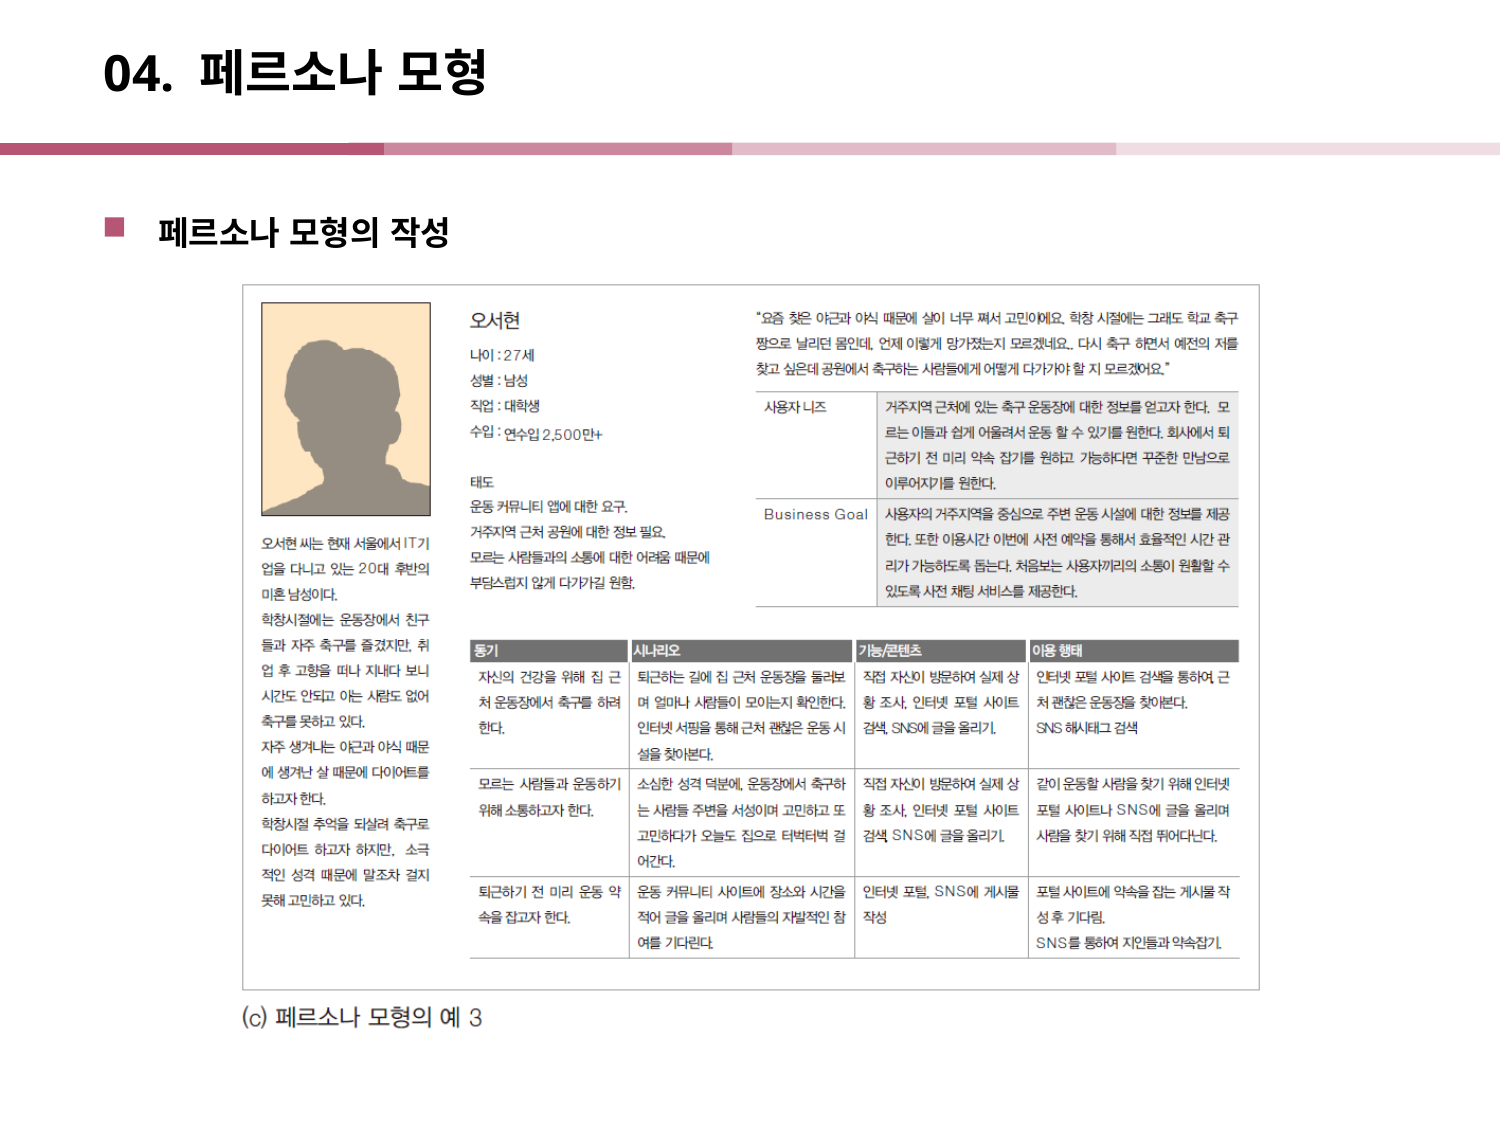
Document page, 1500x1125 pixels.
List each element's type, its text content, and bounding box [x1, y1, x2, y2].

picture [237, 278, 1263, 1036]
list 페르소나 모형의 작성 [86, 184, 1471, 1071]
title 04. 페르소나 모형 [88, 30, 1329, 121]
